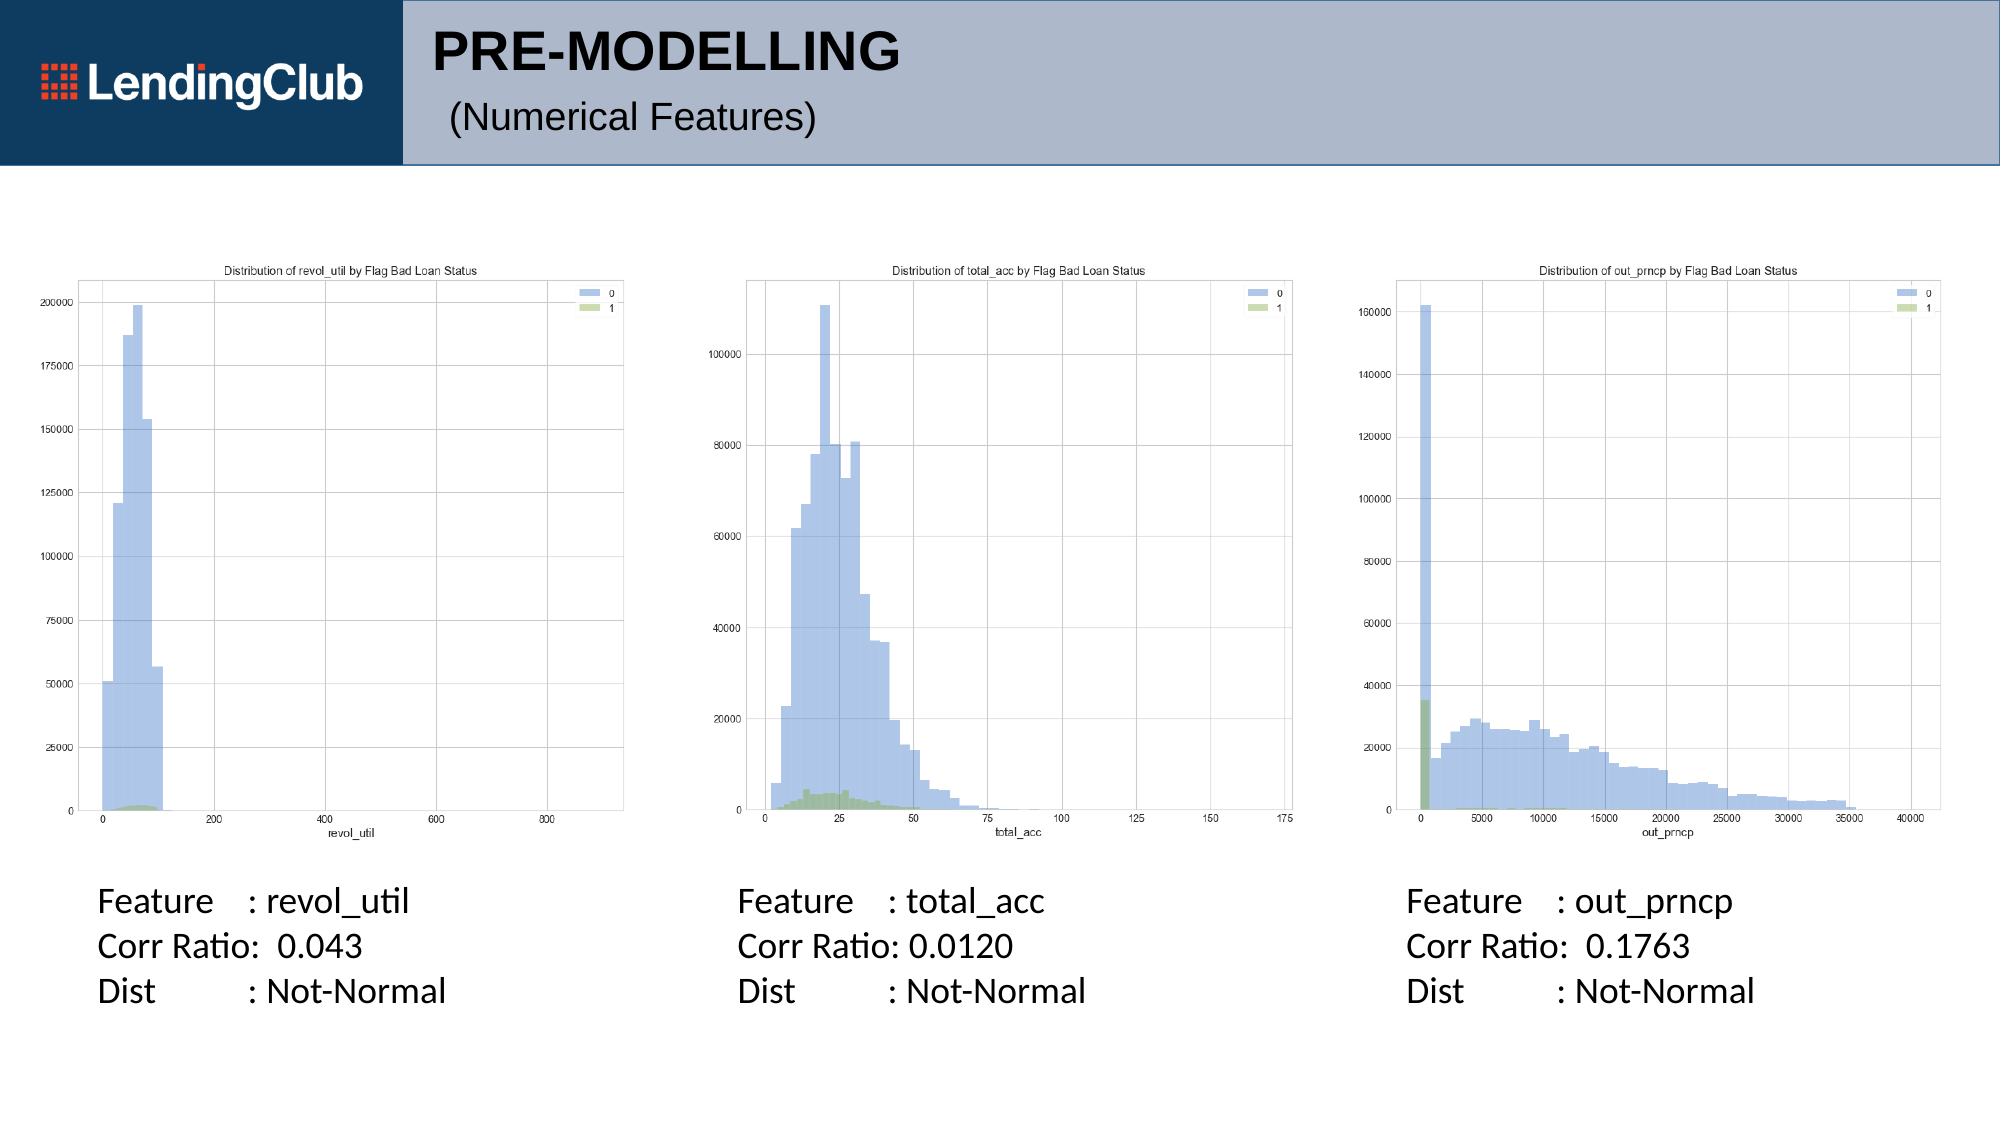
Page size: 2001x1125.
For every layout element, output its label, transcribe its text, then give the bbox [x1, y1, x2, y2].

picture [701, 259, 1298, 844]
picture [33, 260, 628, 845]
text_box PRE-MODELLING (Numerical Features) [403, 13, 1831, 151]
text_box [0, 0, 2000, 166]
text_box Feature : revol_util Corr Ratio: 0.043 Dist : Not-Normal [82, 868, 637, 1019]
text_box Feature : total_acc Corr Ratio: 0.0120 Dist : Not-Normal [722, 868, 1277, 1019]
text_box Feature : out_prncp Corr Ratio: 0.1763 Dist : Not-Normal [1391, 868, 1945, 1019]
picture [1351, 259, 1946, 844]
picture [0, 0, 403, 165]
